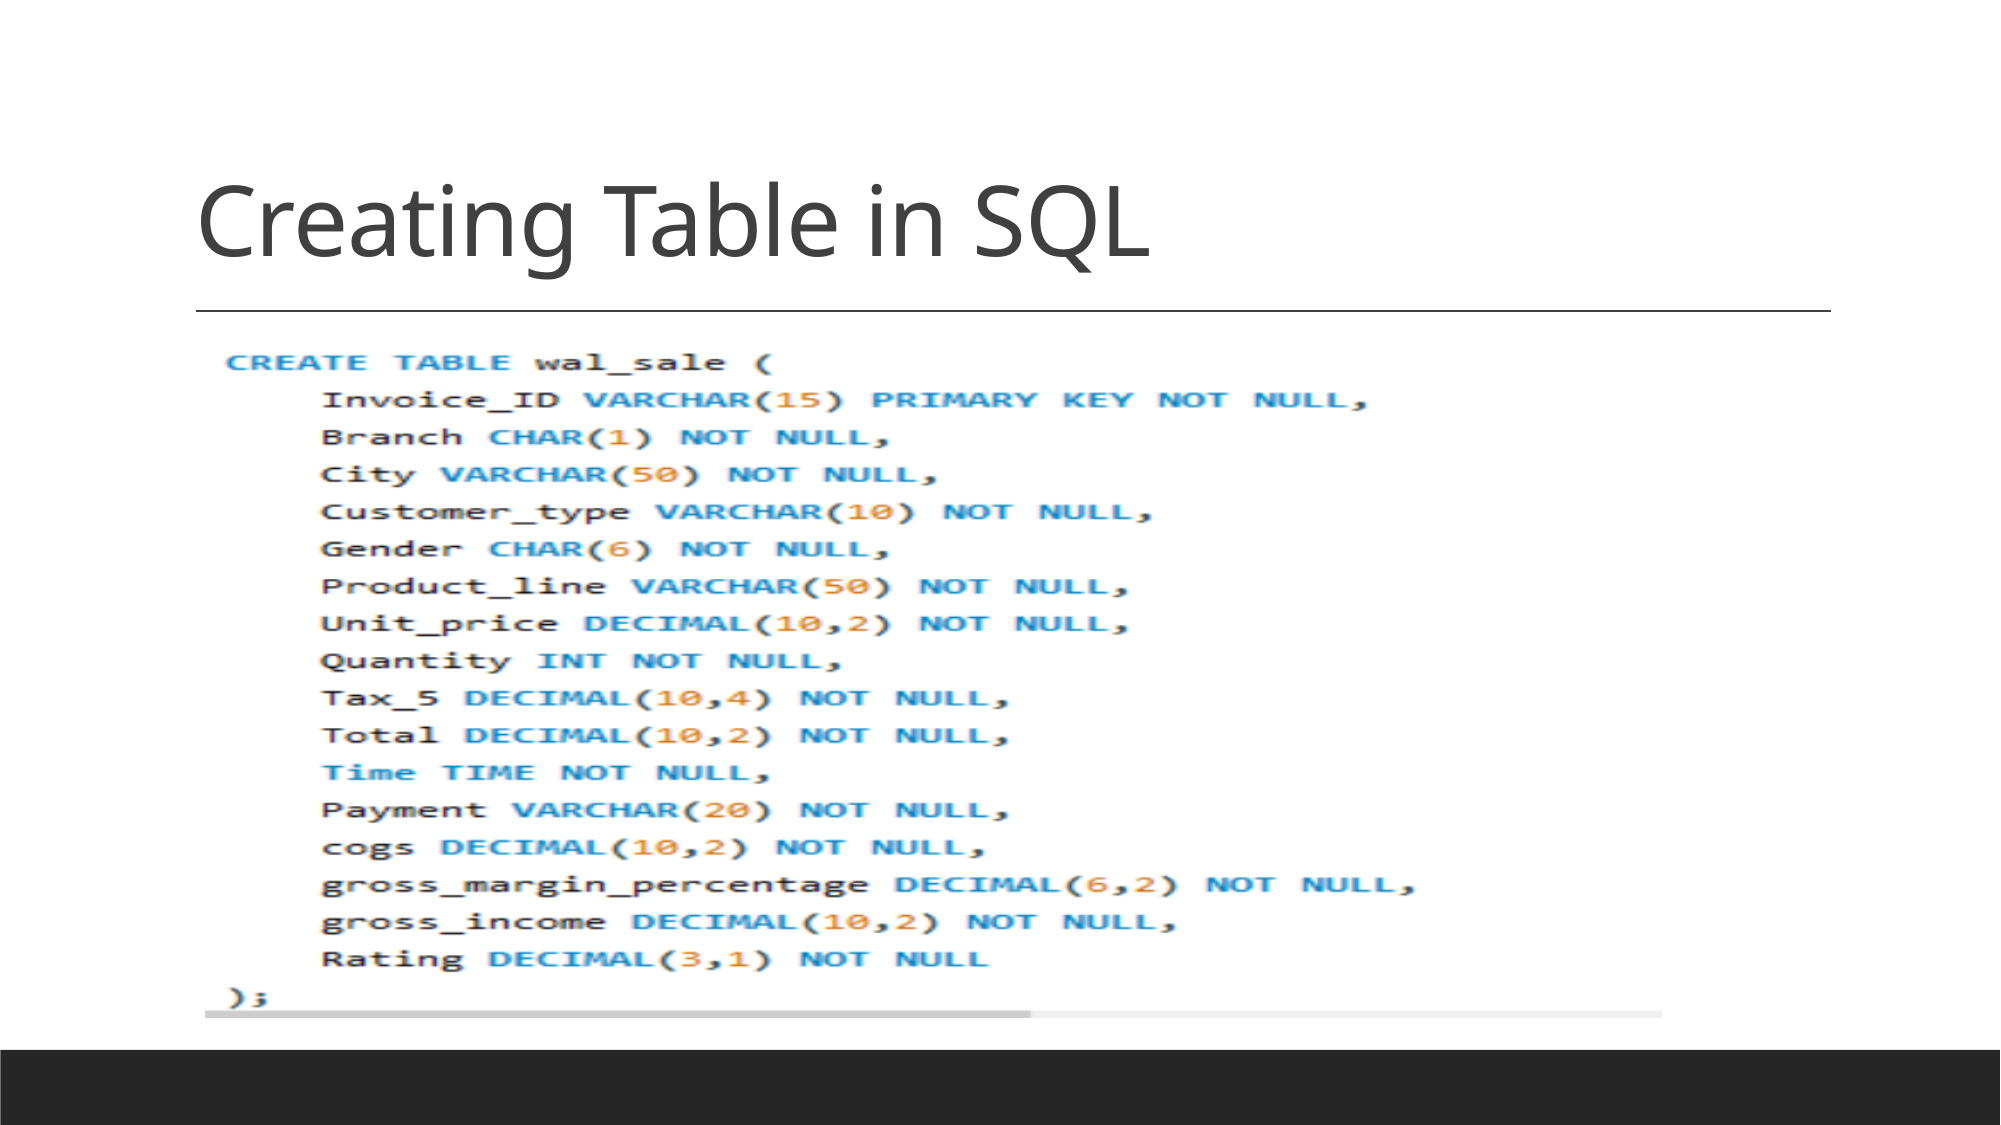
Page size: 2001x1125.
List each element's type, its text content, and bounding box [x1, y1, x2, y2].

title Creating Table in SQL [180, 47, 1830, 285]
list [204, 345, 1662, 1018]
